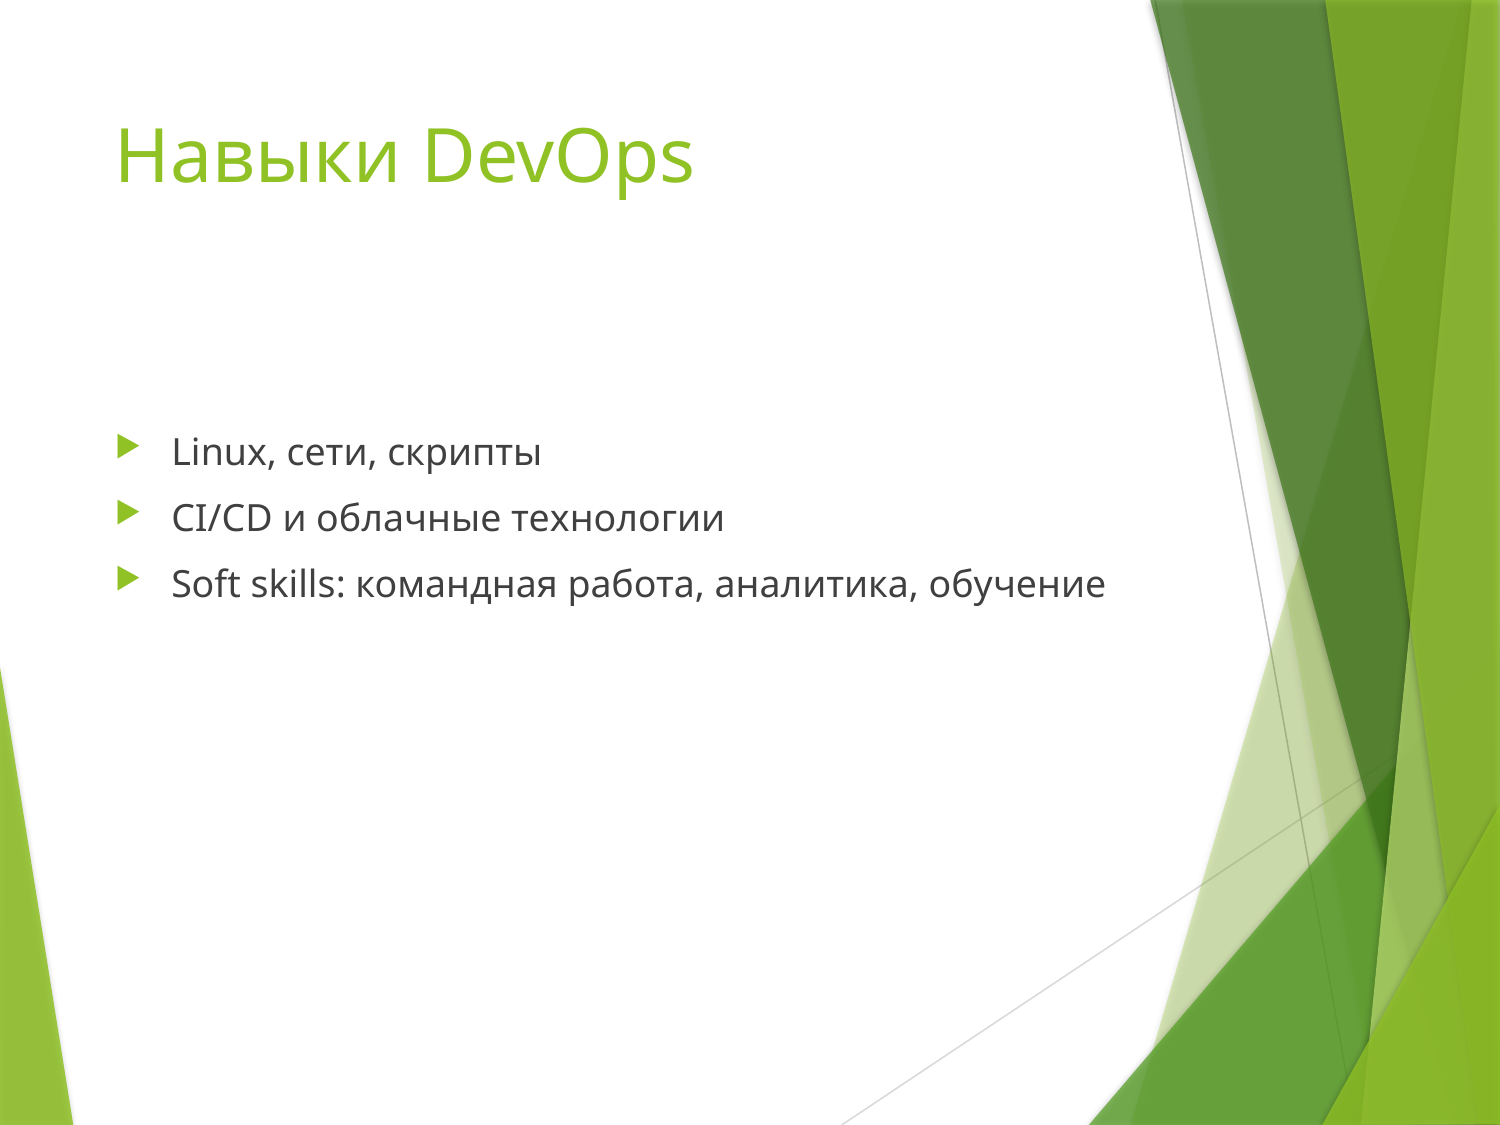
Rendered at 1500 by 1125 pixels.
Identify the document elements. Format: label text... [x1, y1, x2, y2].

title Навыки DevOps [99, 99, 1142, 317]
list Linux, сети, скрипты CI/CD и облачные технологии Soft skills: командная работа, аналитика, обучение [99, 354, 1142, 992]
